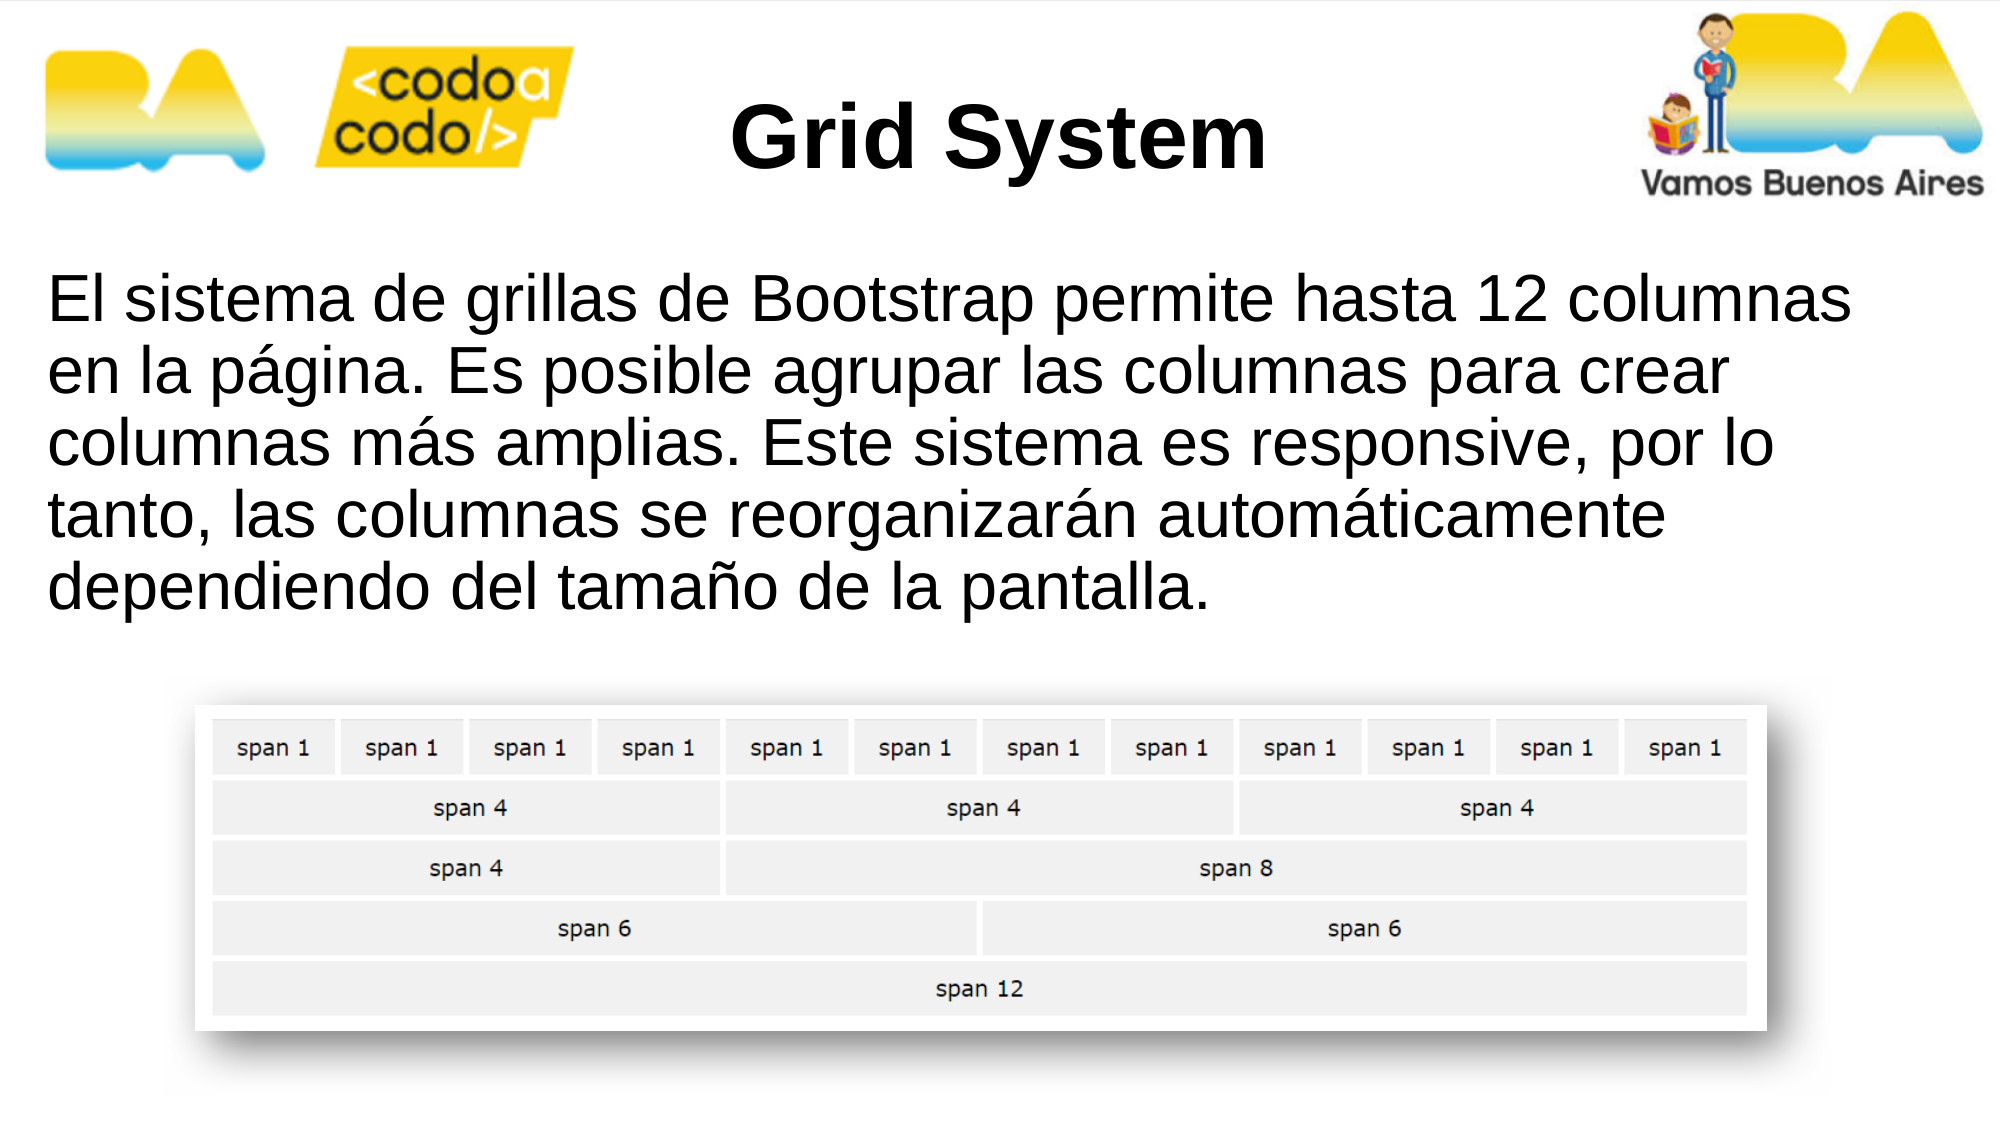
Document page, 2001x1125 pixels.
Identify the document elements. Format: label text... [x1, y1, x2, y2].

picture [0, 0, 2001, 1125]
text_box El sistema de grillas de Bootstrap permite hasta 12 columnas en la página. Es posible agrupar las columnas para crear columnas más amplias. Este sistema es responsive, por lo tanto, las columnas se reorganizarán automáticamente dependiendo del tamaño de la pantalla. [32, 257, 1930, 1056]
text_box Grid System [0, 69, 2000, 194]
